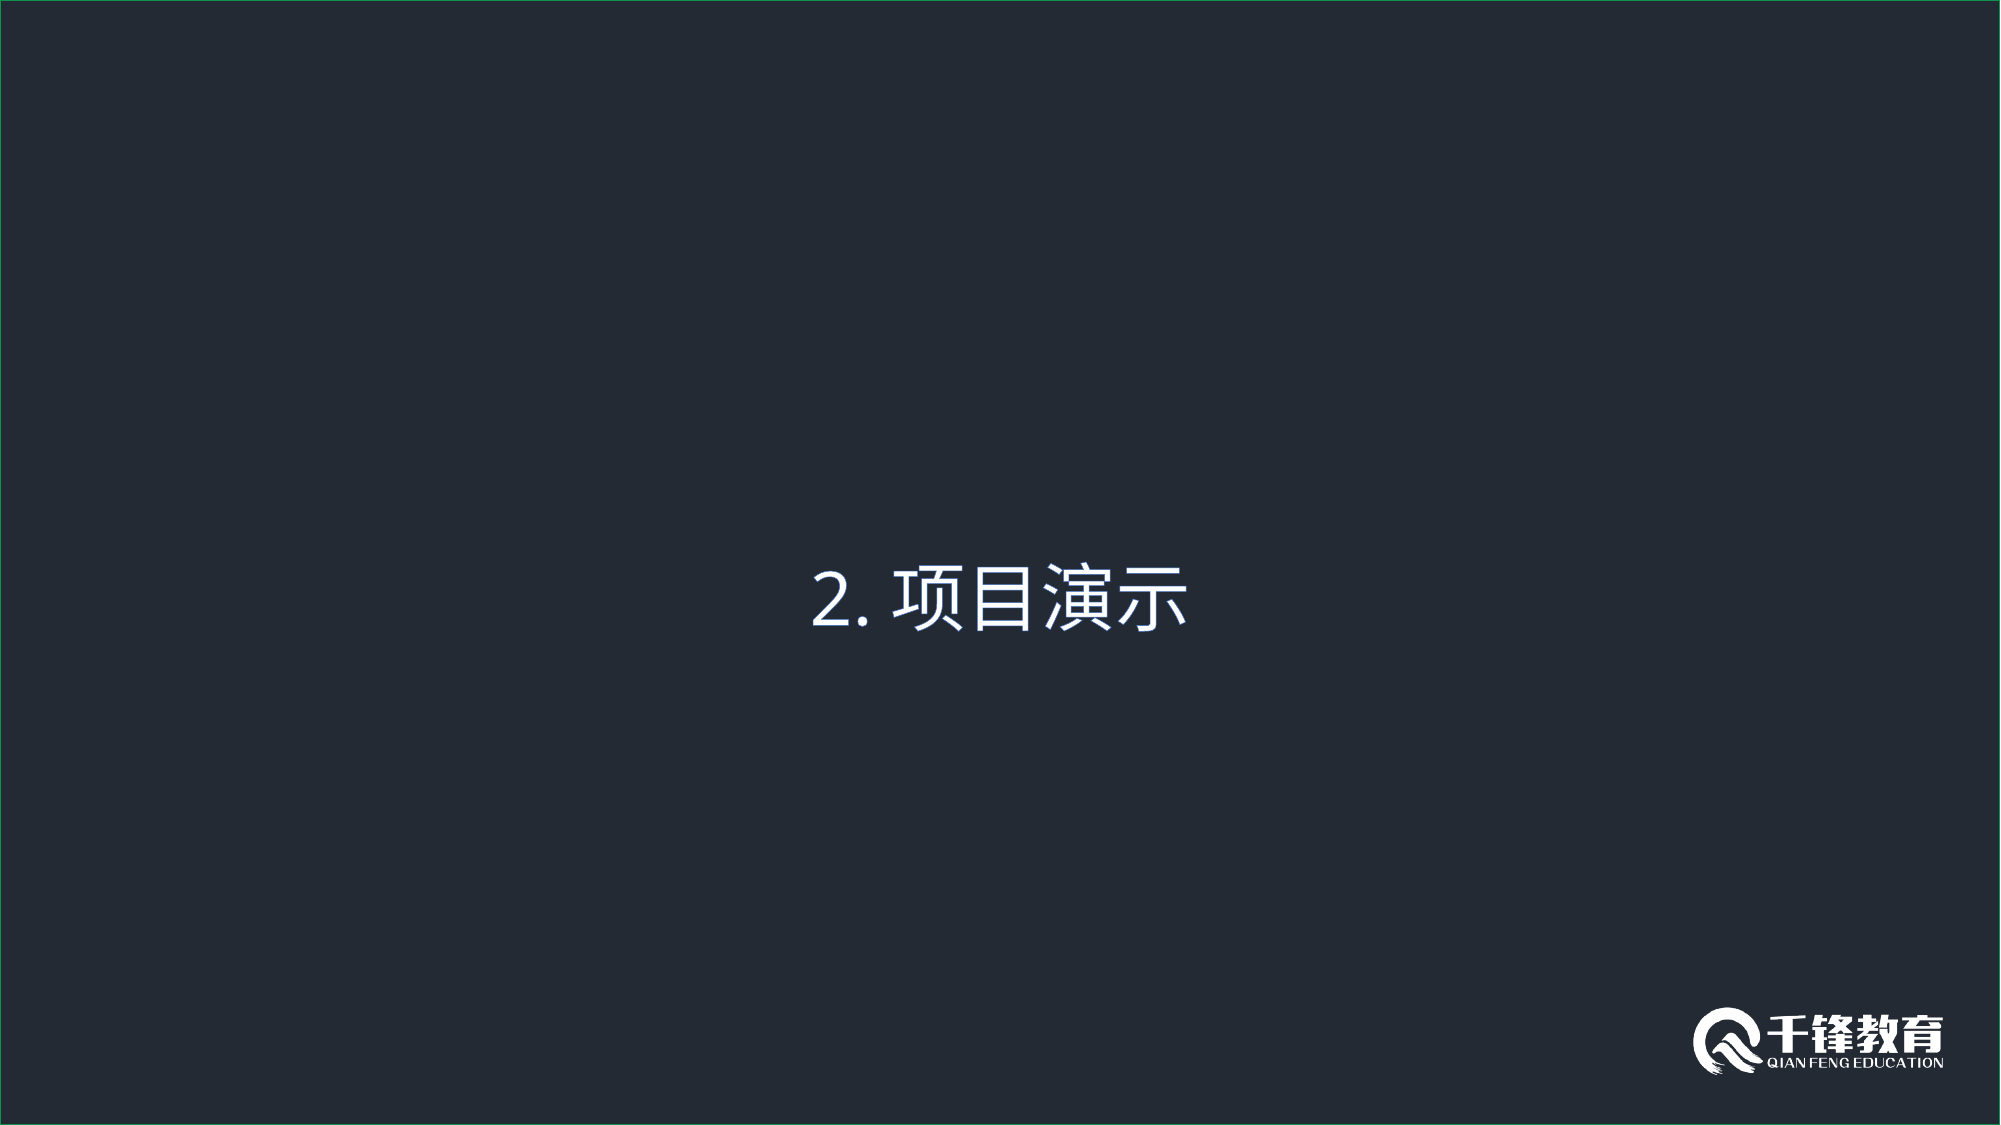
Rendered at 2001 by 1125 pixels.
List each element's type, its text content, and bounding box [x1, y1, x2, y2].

picture [1691, 1002, 1948, 1080]
text_box 2.项目演示 [184, 407, 1816, 648]
text_box [0, 0, 2000, 1125]
